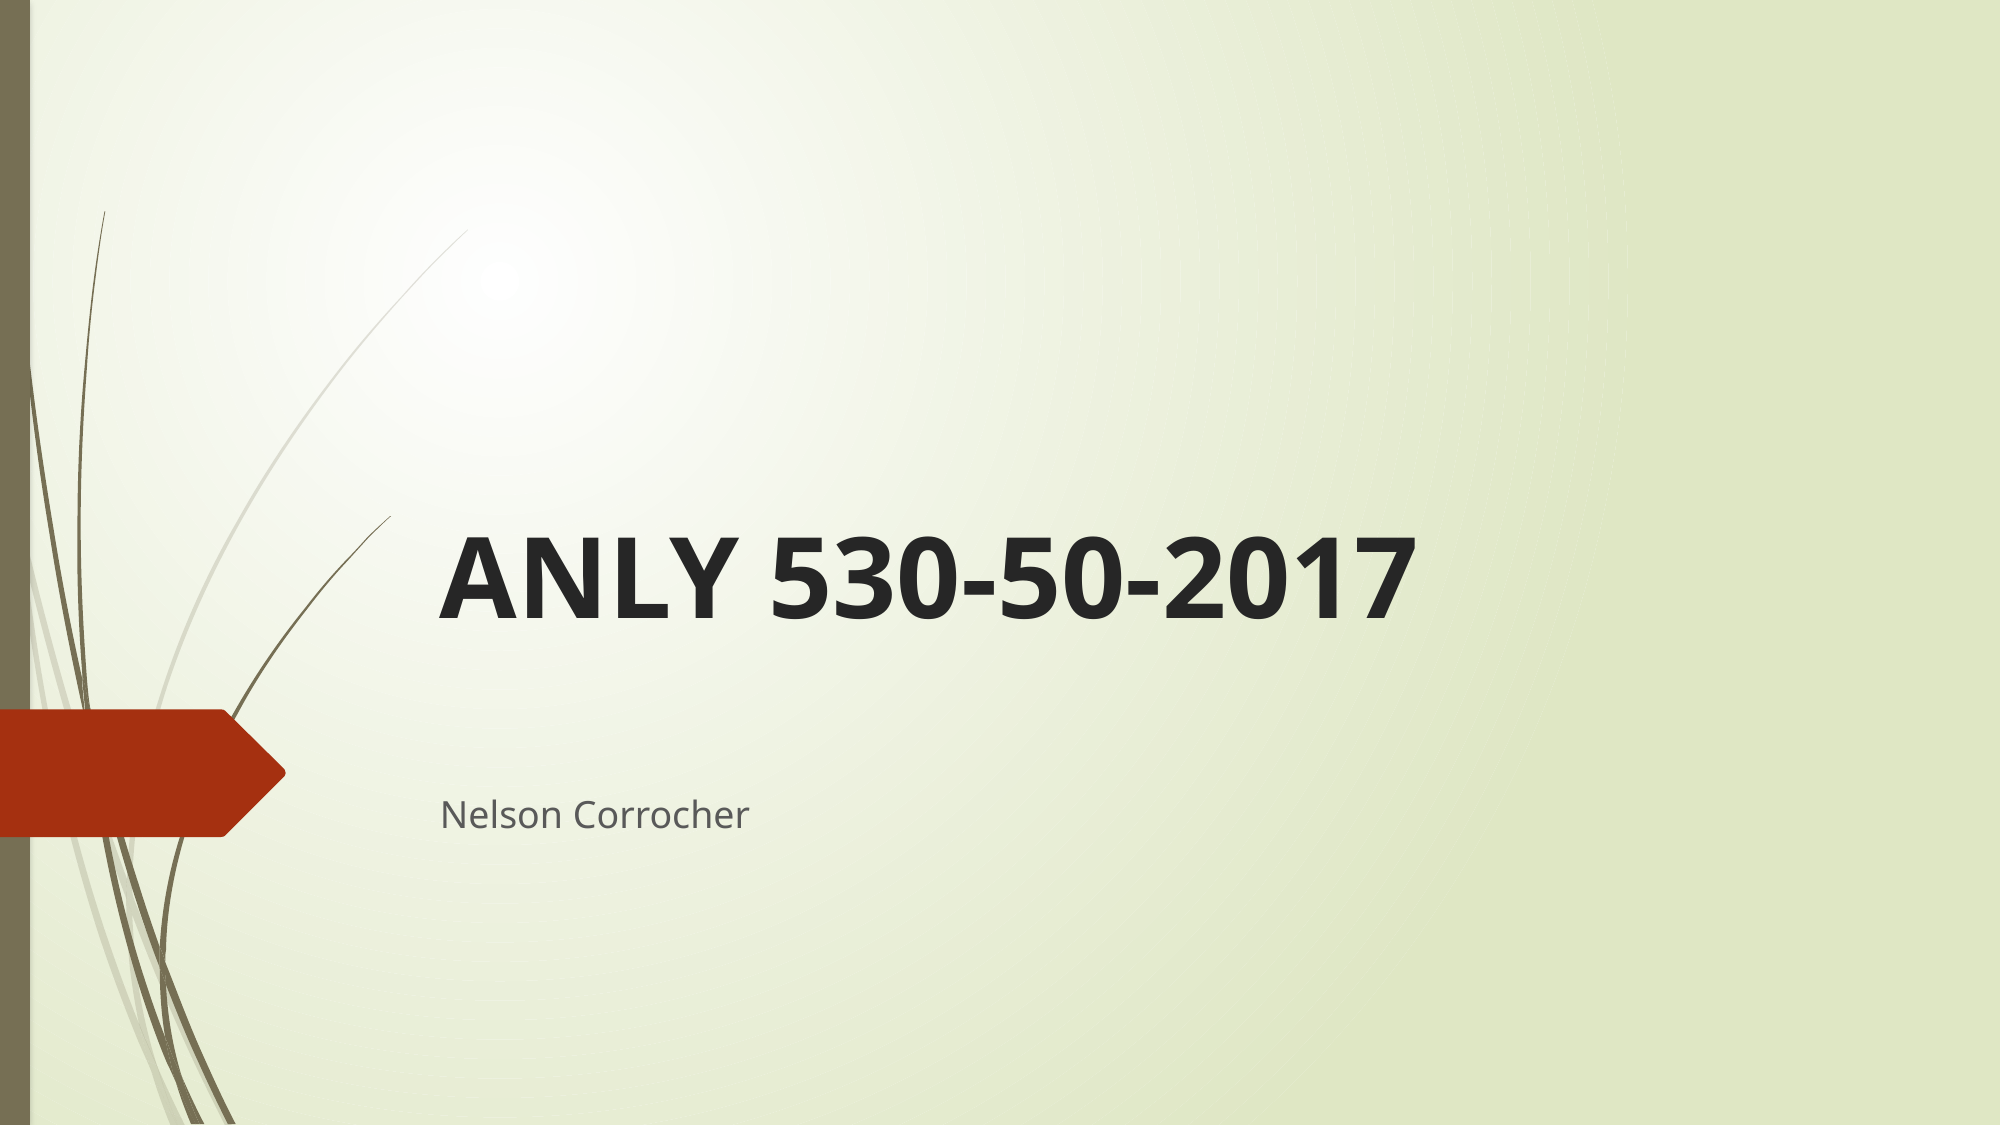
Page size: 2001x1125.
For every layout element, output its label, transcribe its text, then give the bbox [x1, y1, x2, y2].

title ANLY 530-50-2017 [424, 412, 1888, 783]
subtitle Nelson Corrocher [424, 783, 1888, 969]
